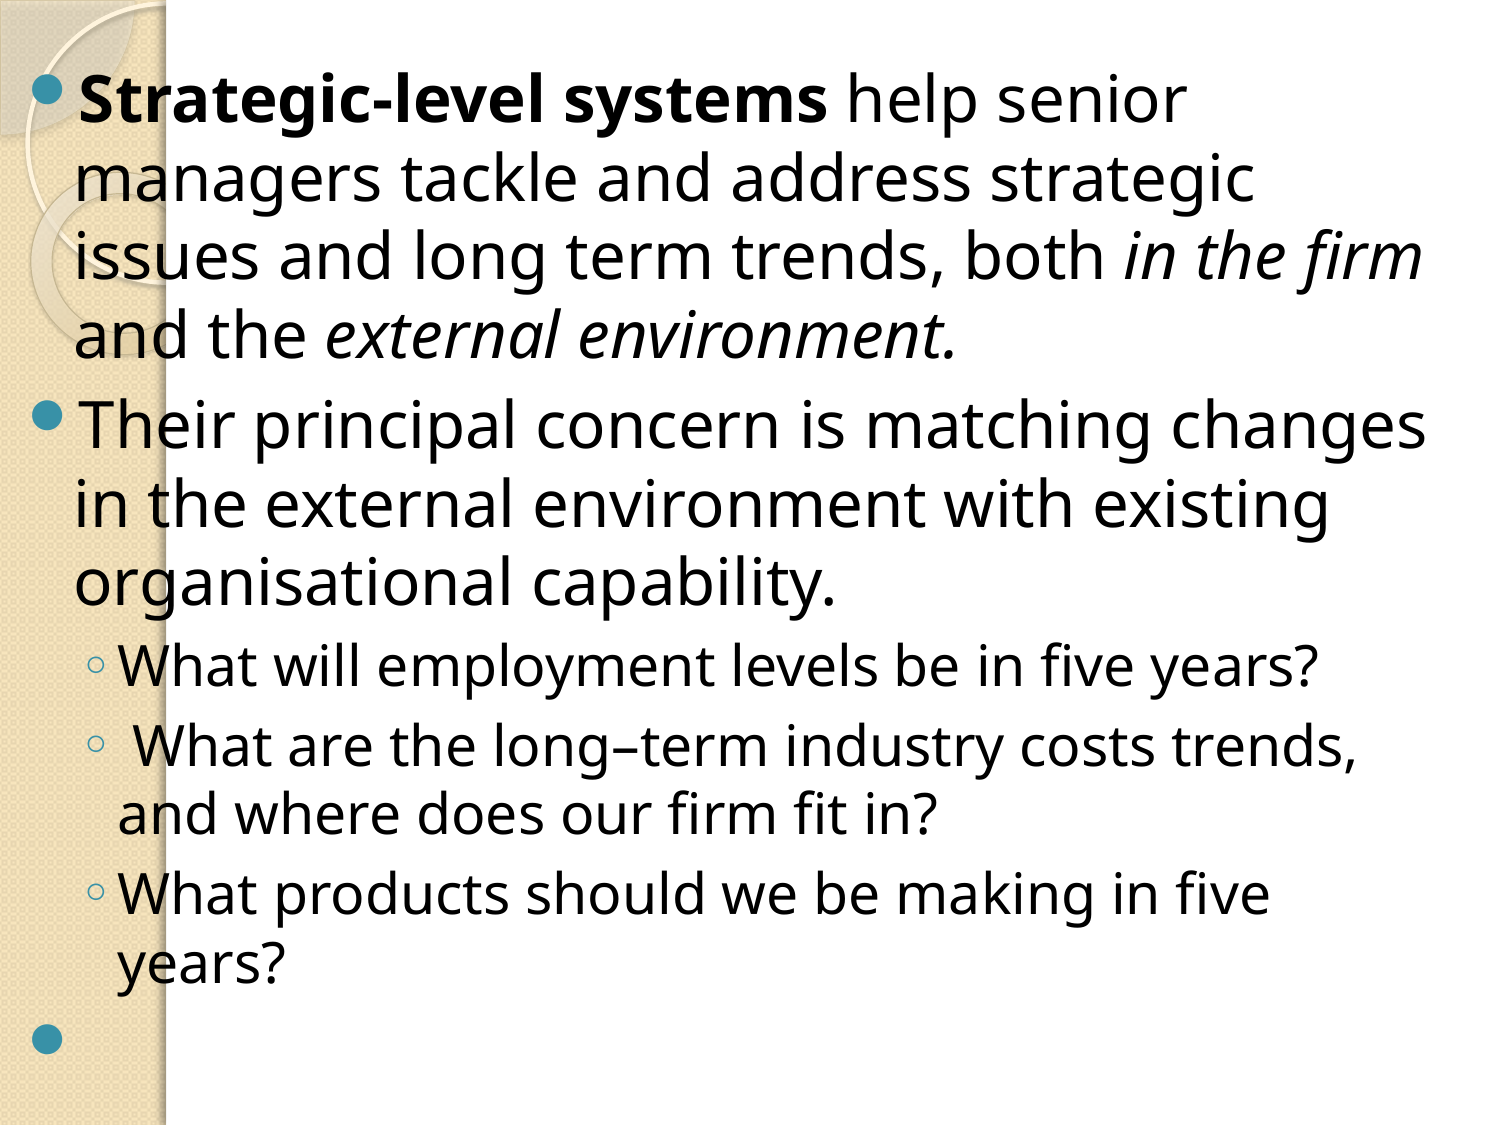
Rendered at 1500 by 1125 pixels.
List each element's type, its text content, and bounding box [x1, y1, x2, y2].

list Strategic-level systems help senior managers tackle and address strategic issues and long term trends, both in the firm and the external environment. Their principal concern is matching changes in the external environment with existing organisational capability. What will employment levels be in five years? What are the long–term industry costs trends, and where does our firm fit in? What products should we be making in five years? [0, 50, 1463, 1100]
